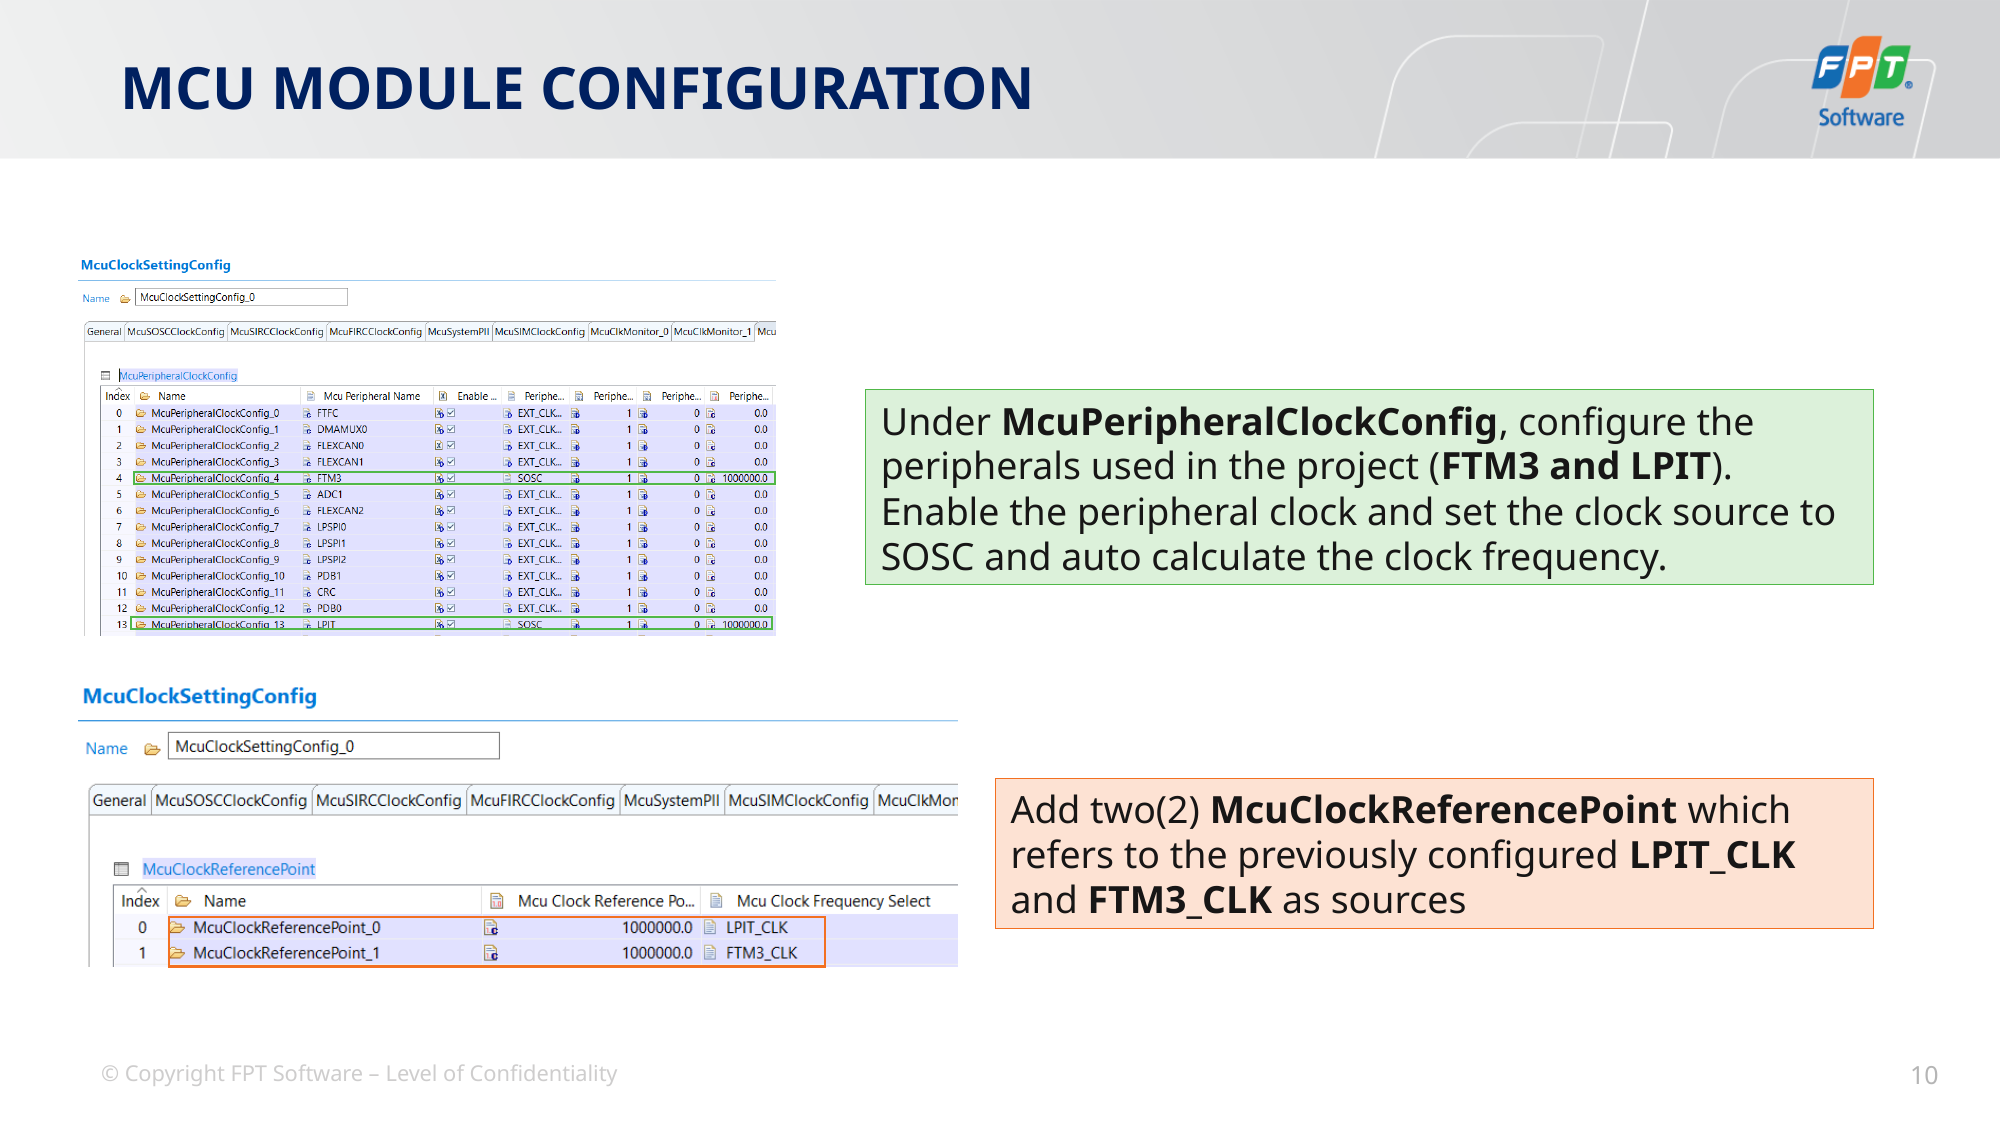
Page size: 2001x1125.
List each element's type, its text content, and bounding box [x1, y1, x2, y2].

picture [0, 0, 2000, 159]
picture [78, 680, 958, 967]
text_box Under McuPeripheralClockConfig, configure the peripherals used in the project (FTM3 and LPIT). Enable the peripheral clock and set the clock source to SOSC and auto calculate the clock frequency. [865, 389, 1874, 585]
picture [78, 255, 776, 636]
slide_number 10 [1855, 1052, 1954, 1094]
text_box Add two(2) McuClockReferencePoint which refers to the previously configured LPIT_CLK and FTM3_CLK as sources [995, 778, 1874, 929]
